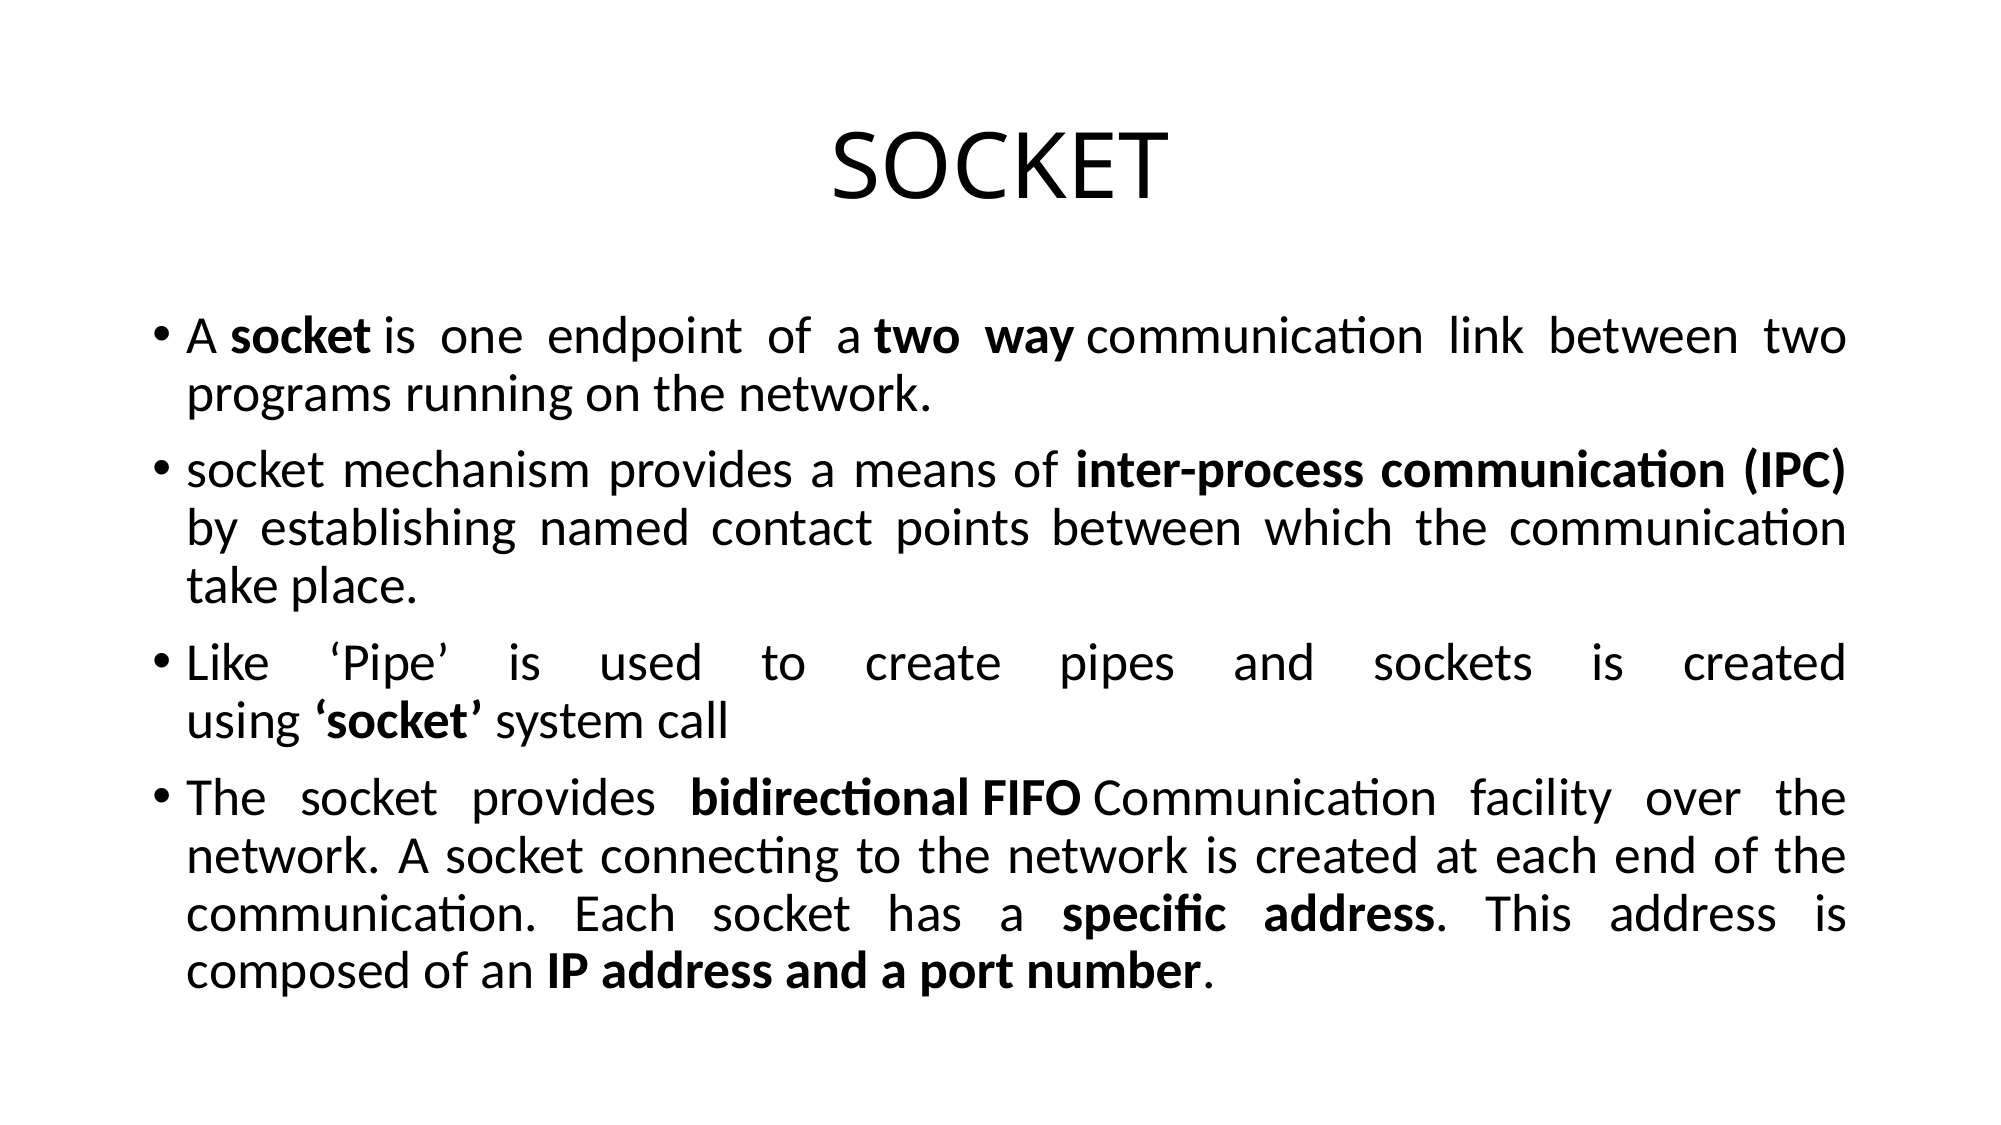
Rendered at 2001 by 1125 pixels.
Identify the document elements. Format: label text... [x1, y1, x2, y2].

title SOCKET [137, 59, 1863, 278]
list A socket is one endpoint of a two way communication link between two programs running on the network. socket mechanism provides a means of inter-process communication (IPC) by establishing named contact points between which the communication take place. Like ‘Pipe’ is used to create pipes and sockets is created using ‘socket’ system call The socket provides bidirectional FIFO Communication facility over the network. A socket connecting to the network is created at each end of the communication. Each socket has a specific address. This address is composed of an IP address and a port number. [137, 299, 1863, 1014]
